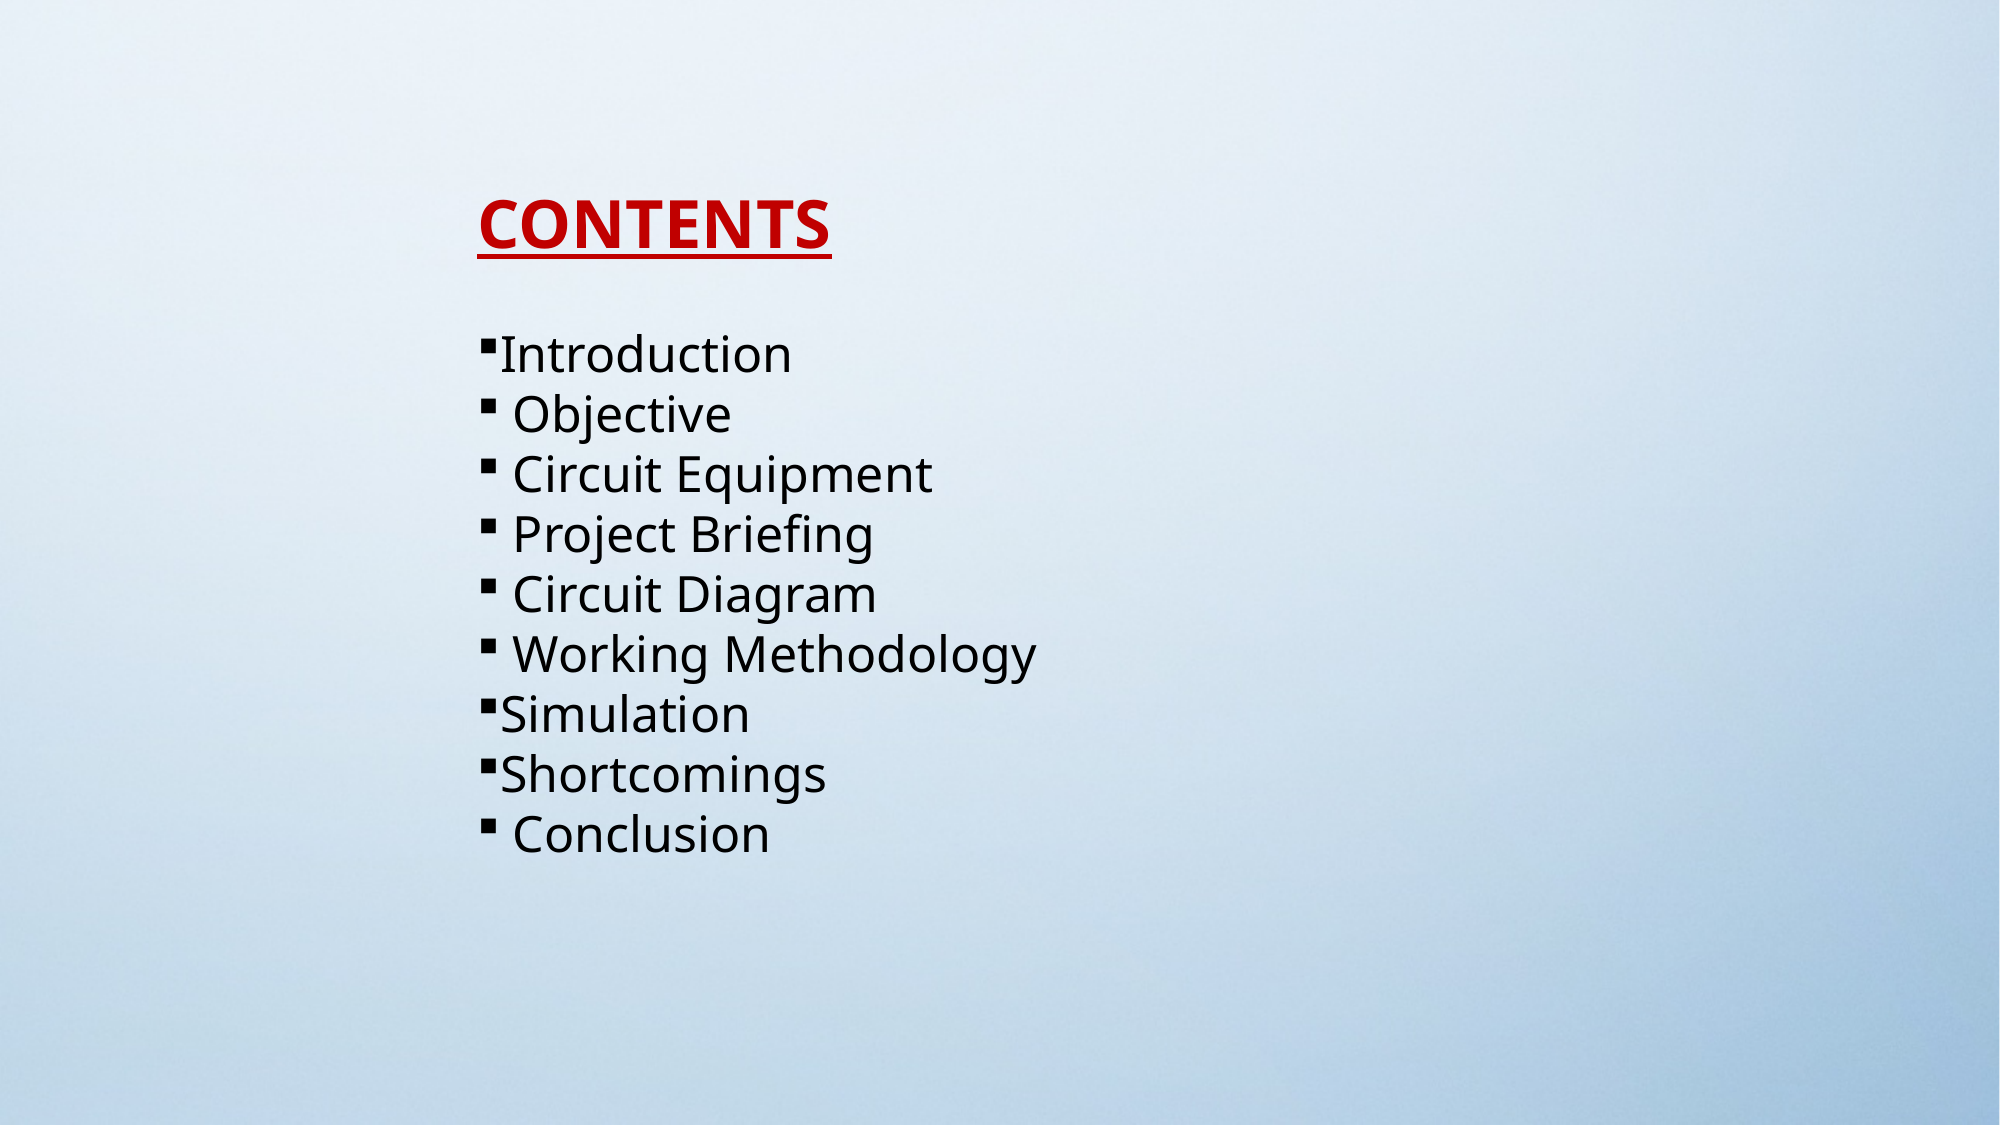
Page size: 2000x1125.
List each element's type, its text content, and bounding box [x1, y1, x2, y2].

picture [0, 0, 2000, 1125]
text_box CONTENTS Introduction Objective Circuit Equipment Project Briefing Circuit Diagram Working Methodology Simulation Shortcomings Conclusion [462, 174, 1462, 870]
